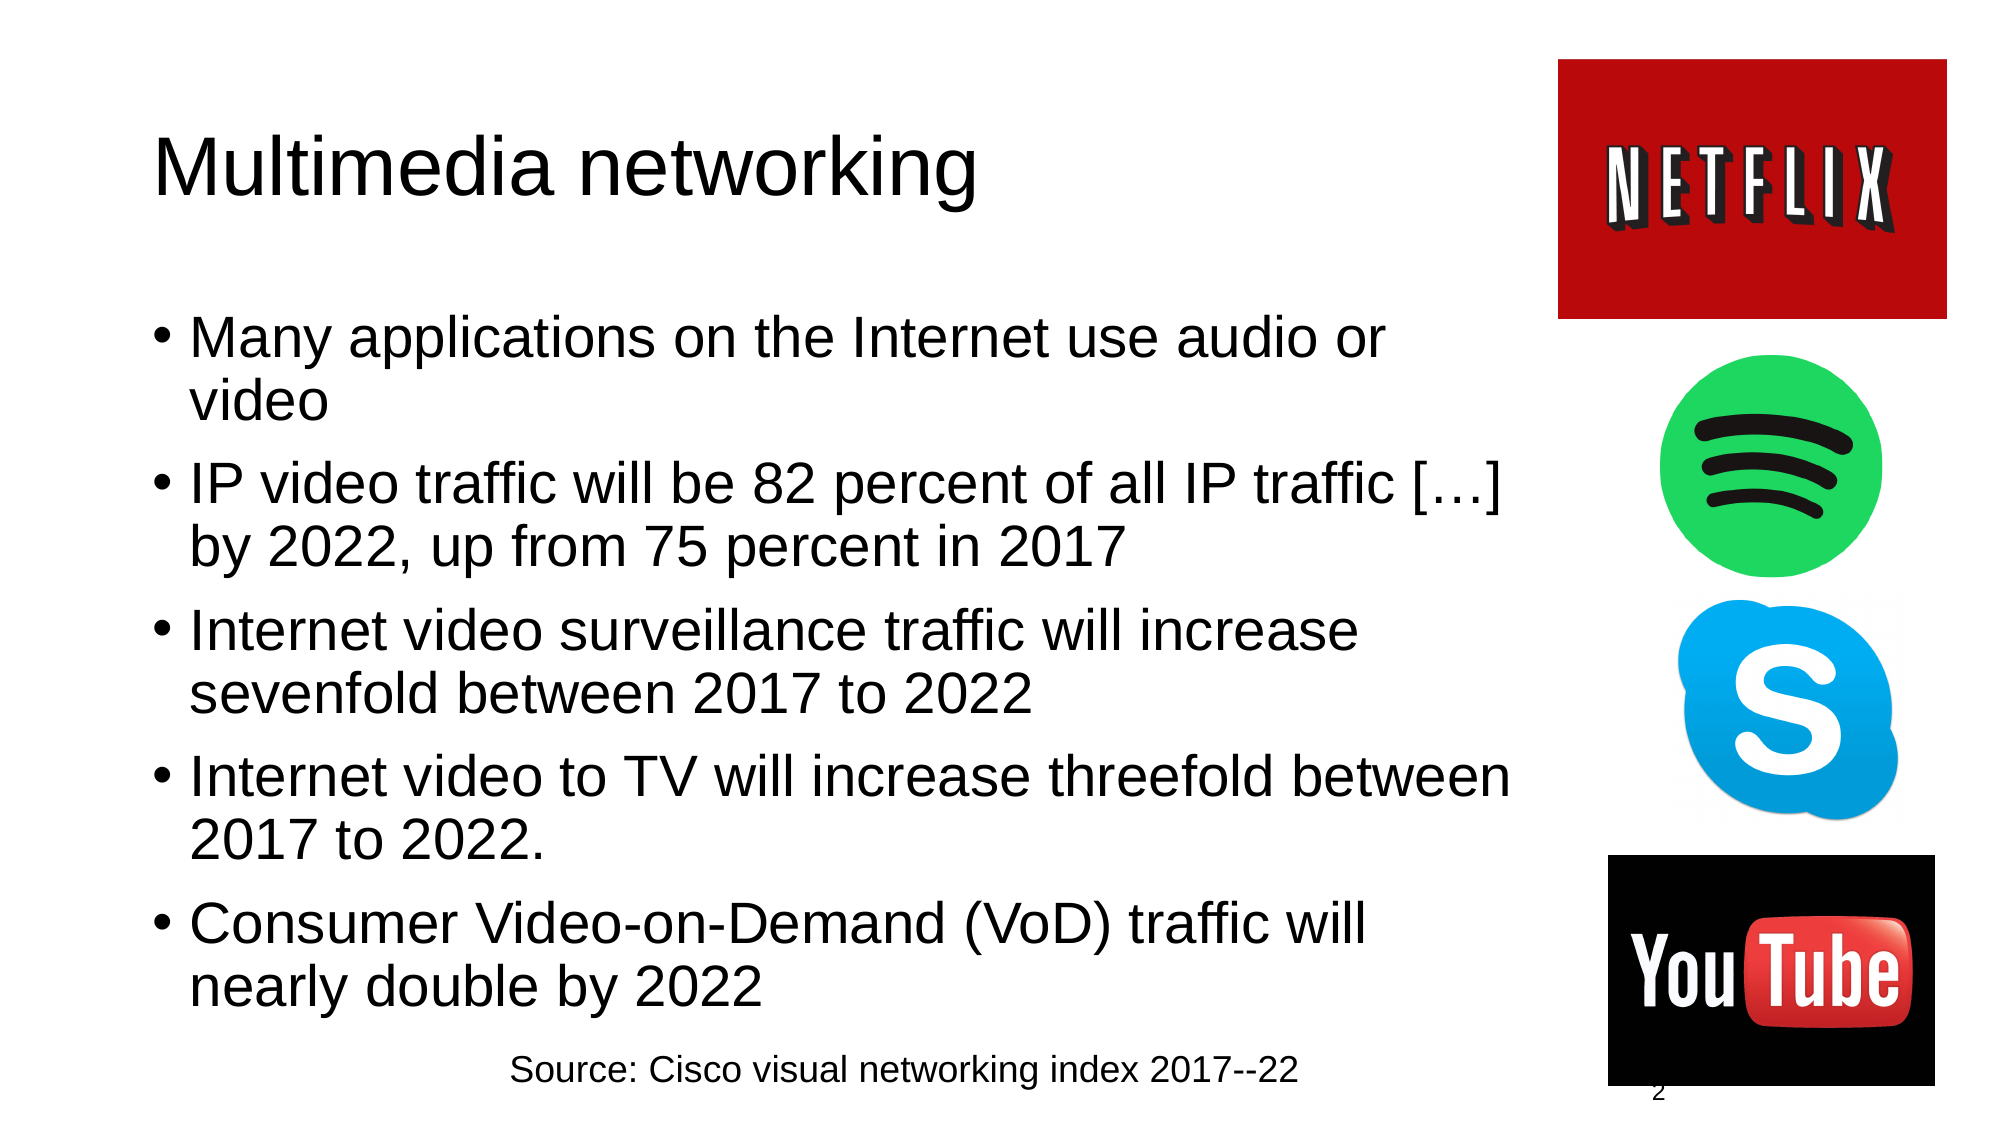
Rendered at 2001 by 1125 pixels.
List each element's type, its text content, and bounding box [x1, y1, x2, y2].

picture [1668, 590, 1907, 829]
picture [1648, 343, 1894, 589]
title Multimedia networking [137, 59, 1558, 278]
text_box Source: Cisco visual networking index 2017--22 [494, 1037, 1424, 1098]
text_box 2 [1637, 1086, 1750, 1113]
picture [1558, 59, 1947, 319]
picture [1608, 855, 1935, 1086]
list Many applications on the Internet use audio or video IP video traffic will be 82 percent of all IP traffic […] by 2022, up from 75 percent in 2017 Internet video surveillance traffic will increase sevenfold between 2017 to 2022 Internet video to TV will increase threefold between 2017 to 2022. Consumer Video-on-Demand (VoD) traffic will nearly double by 2022 [137, 299, 1547, 1090]
